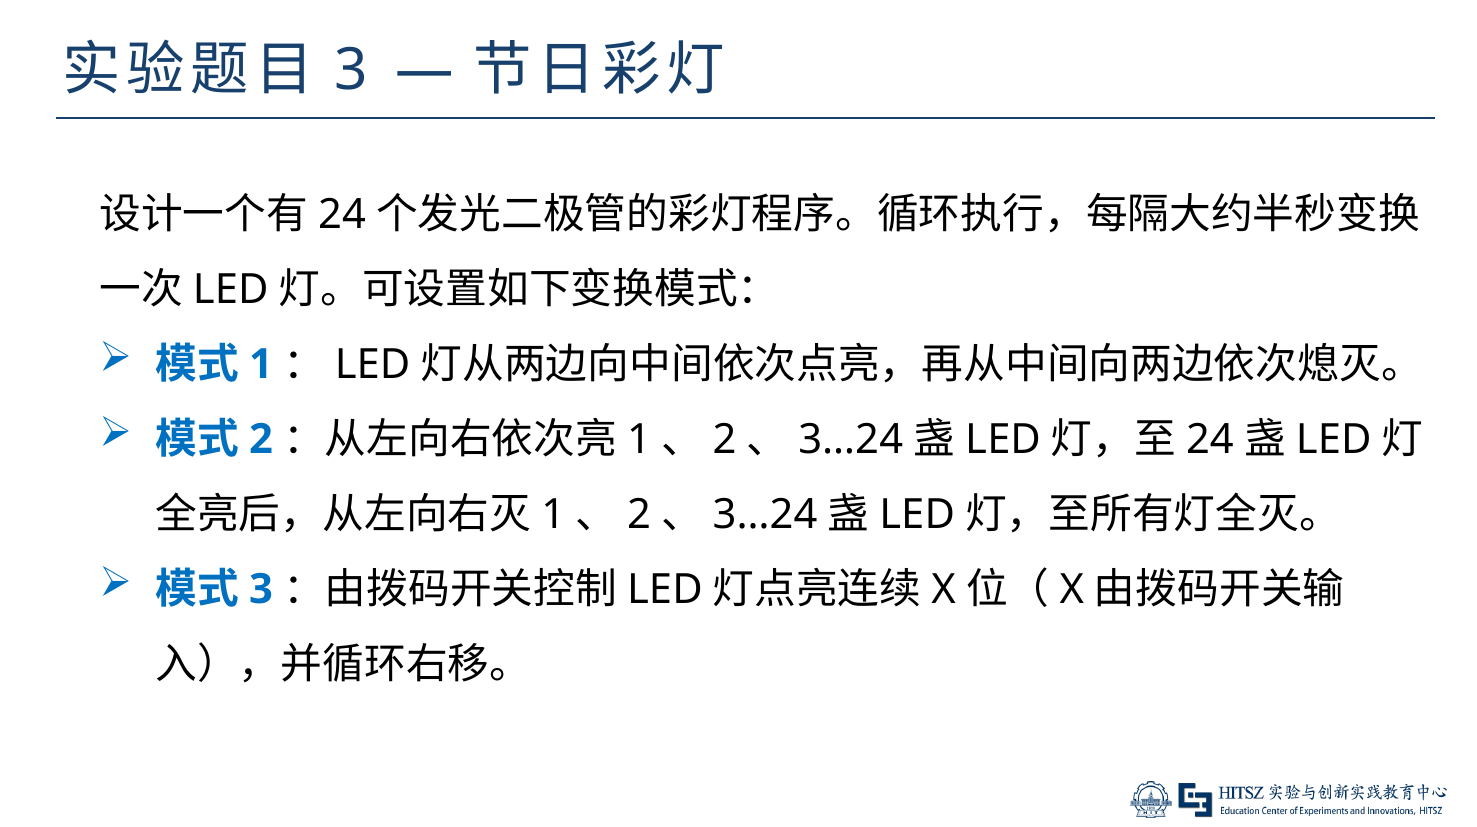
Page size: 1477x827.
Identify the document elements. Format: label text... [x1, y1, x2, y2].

text_box 实验题目3 —节日彩灯 [47, 23, 880, 109]
picture [1128, 781, 1452, 818]
text_box 设计一个有24个发光二极管的彩灯程序。循环执行，每隔大约半秒变换一次LED灯。可设置如下变换模式： 模式1：LED灯从两边向中间依次点亮，再从中间向两边依次熄灭。 模式2：从左向右依次亮1、2、3…24盏LED灯，至24盏LED灯全亮后，从左向右灭1、2、3…24盏LED灯，至所有灯全灭。 模式3：由拨码开关控制LED灯点亮连续X位（X由拨码开关输入），并循环右移。 [84, 154, 1436, 695]
